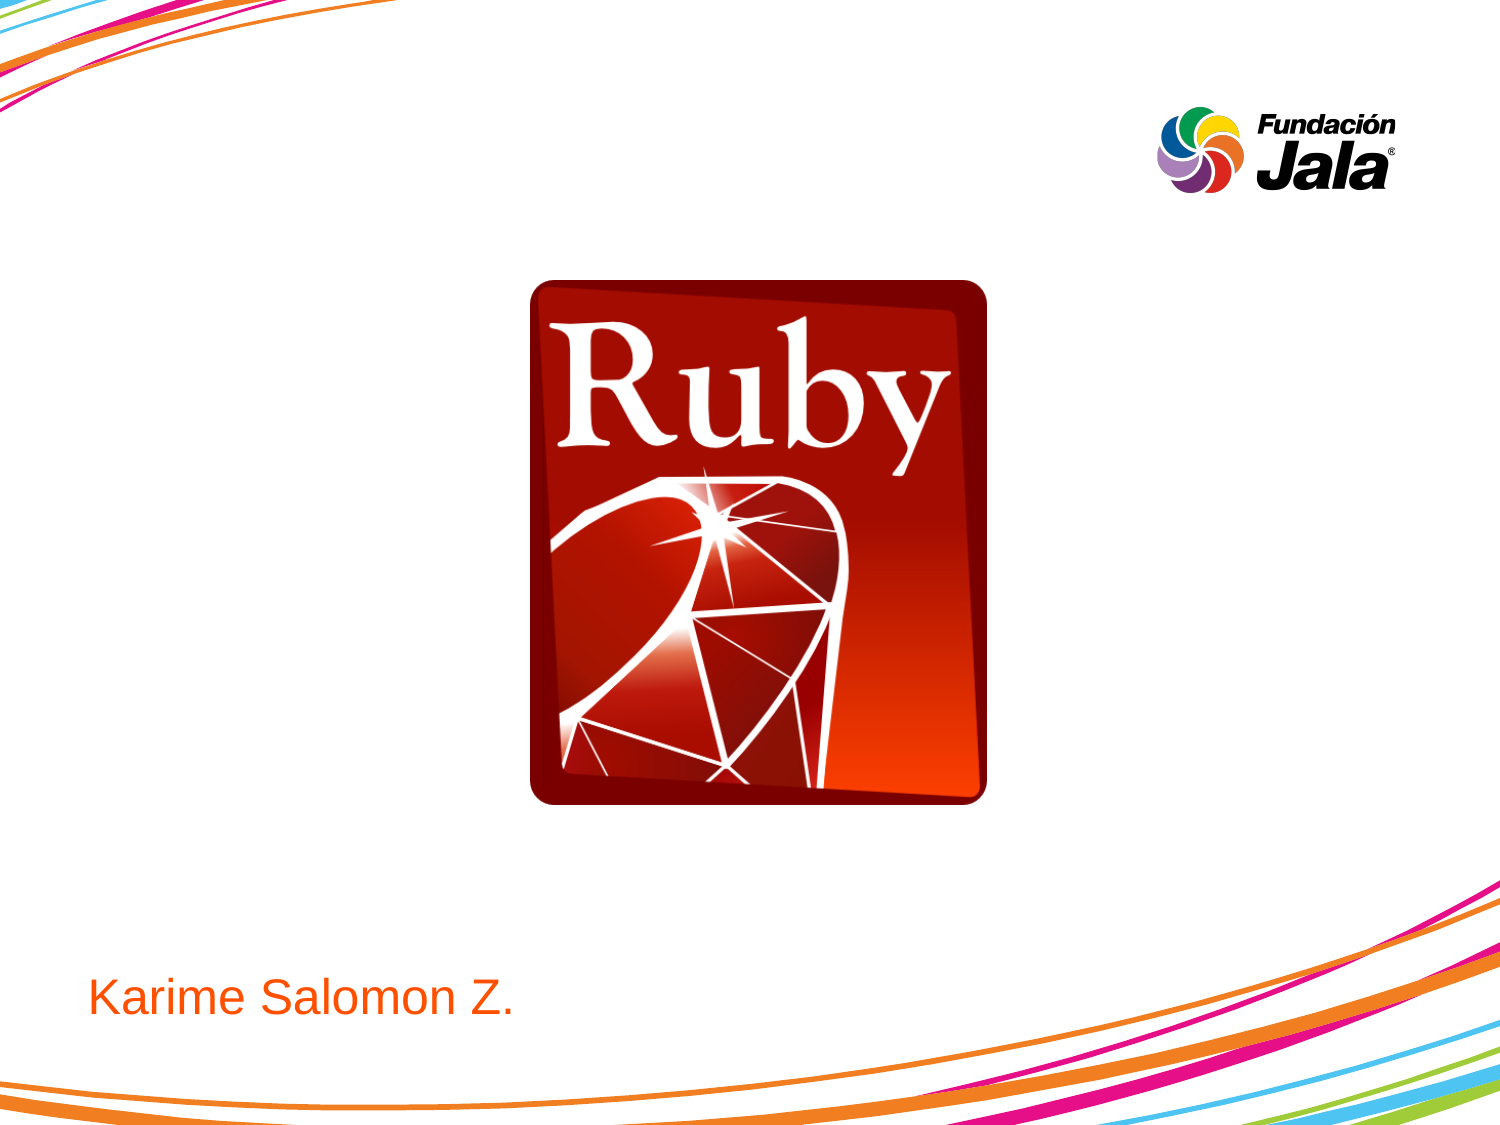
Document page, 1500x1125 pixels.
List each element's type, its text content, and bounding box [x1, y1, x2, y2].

picture [530, 280, 987, 805]
title Karime Salomon Z. [72, 917, 1133, 1032]
